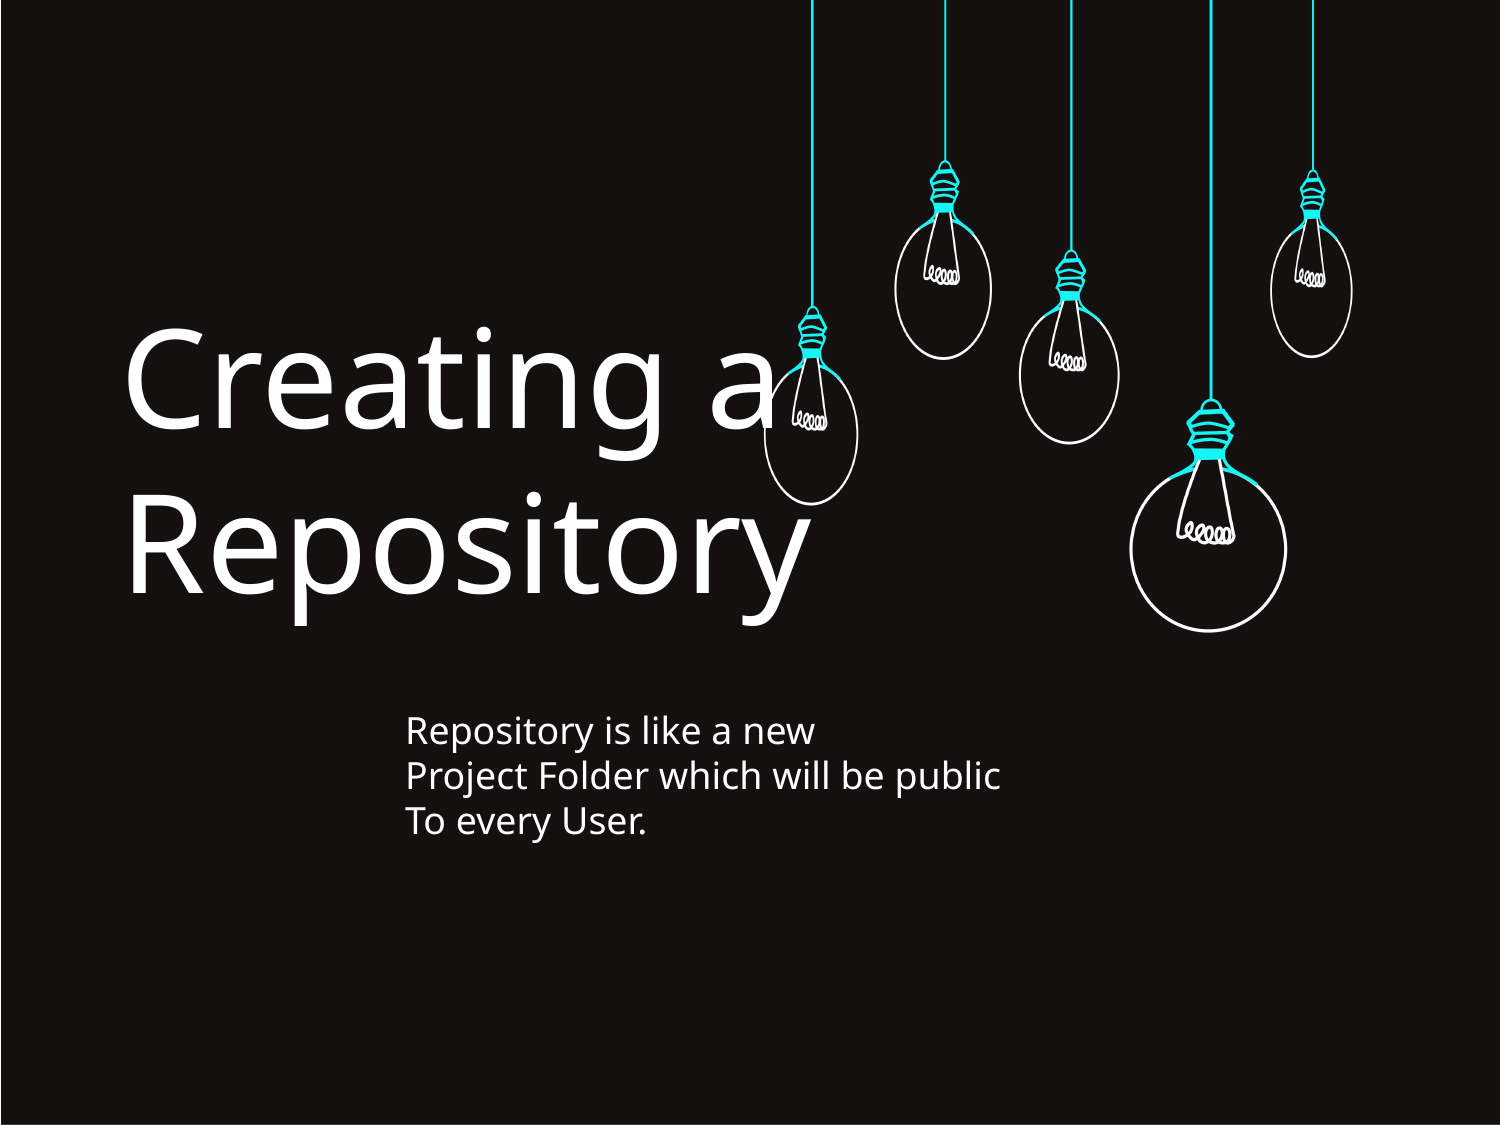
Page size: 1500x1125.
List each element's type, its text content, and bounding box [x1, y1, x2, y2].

text_box Creating a Repository [105, 262, 931, 650]
text_box Repository is like a new Project Folder which will be public To every User. [390, 699, 1017, 850]
picture [0, 0, 1500, 1125]
